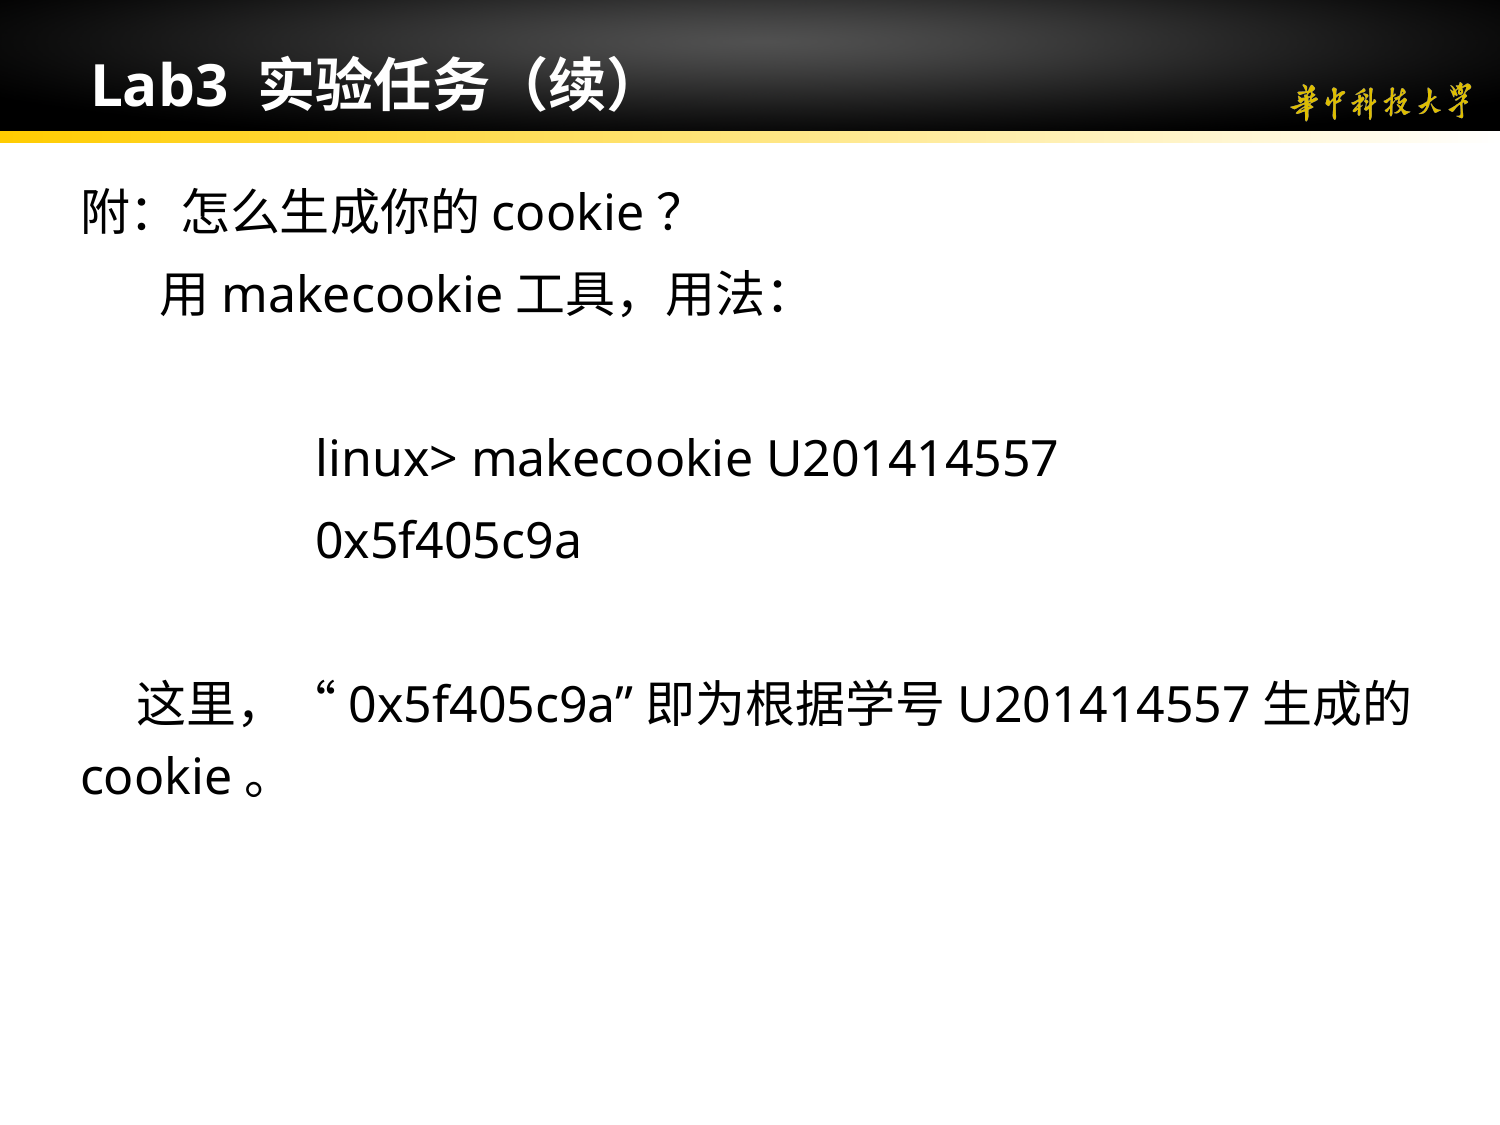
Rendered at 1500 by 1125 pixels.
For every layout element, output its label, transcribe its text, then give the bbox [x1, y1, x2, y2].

list 附：怎么生成你的cookie？ 用makecookie工具，用法： linux> makecookie U201414557 0x5f405c9a 这里，“0x5f405c9a”即为根据学号U201414557生成的cookie。 [64, 160, 1483, 1107]
title Lab3 实验任务（续） [74, 34, 1426, 131]
picture [0, 0, 1500, 131]
